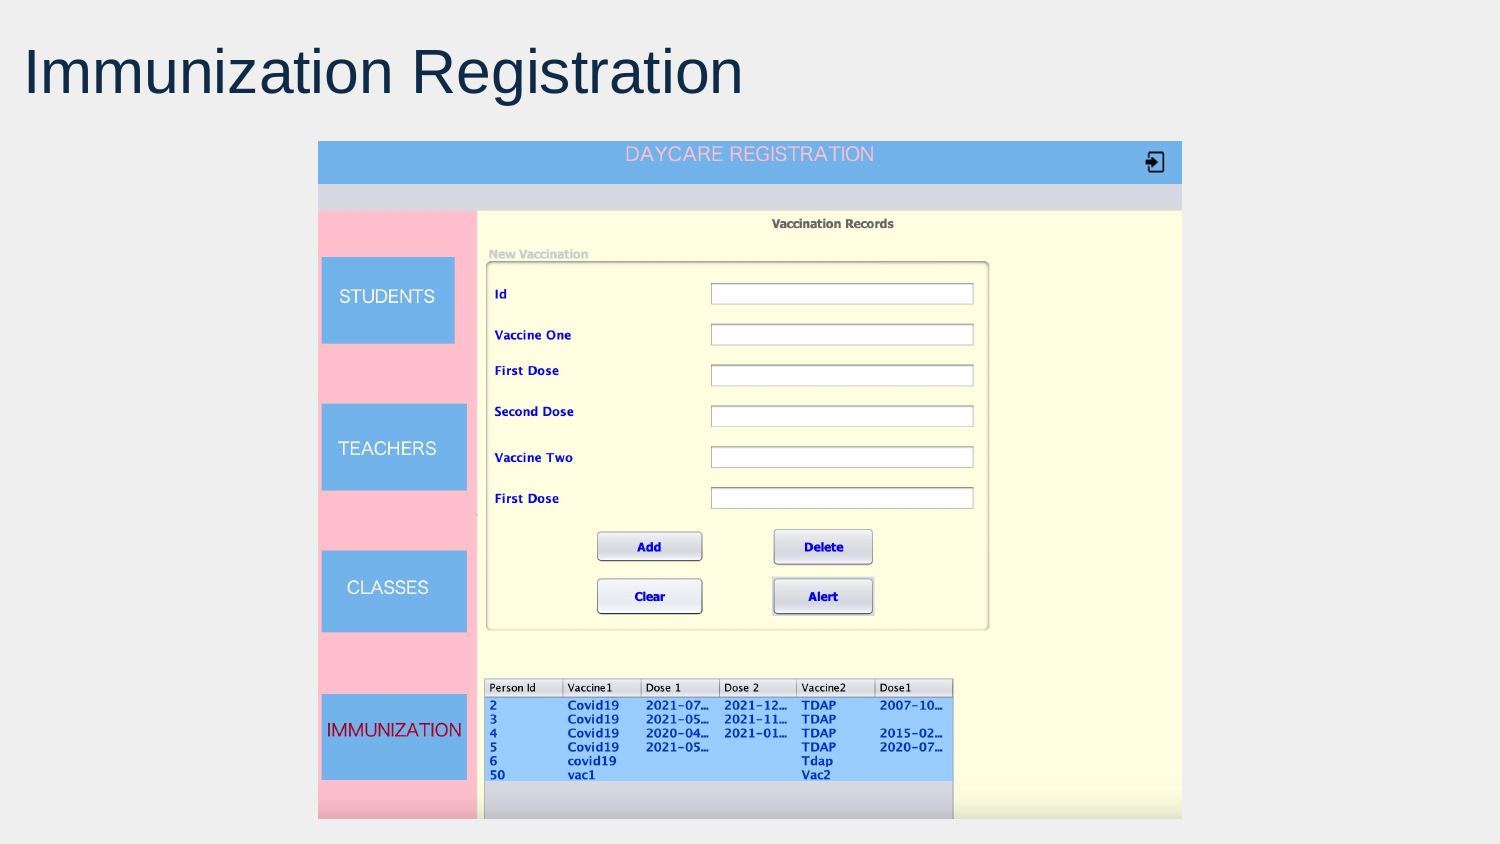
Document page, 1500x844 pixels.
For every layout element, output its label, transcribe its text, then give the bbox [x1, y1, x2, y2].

title Immunization Registration [8, 15, 1027, 117]
picture [317, 140, 1182, 819]
